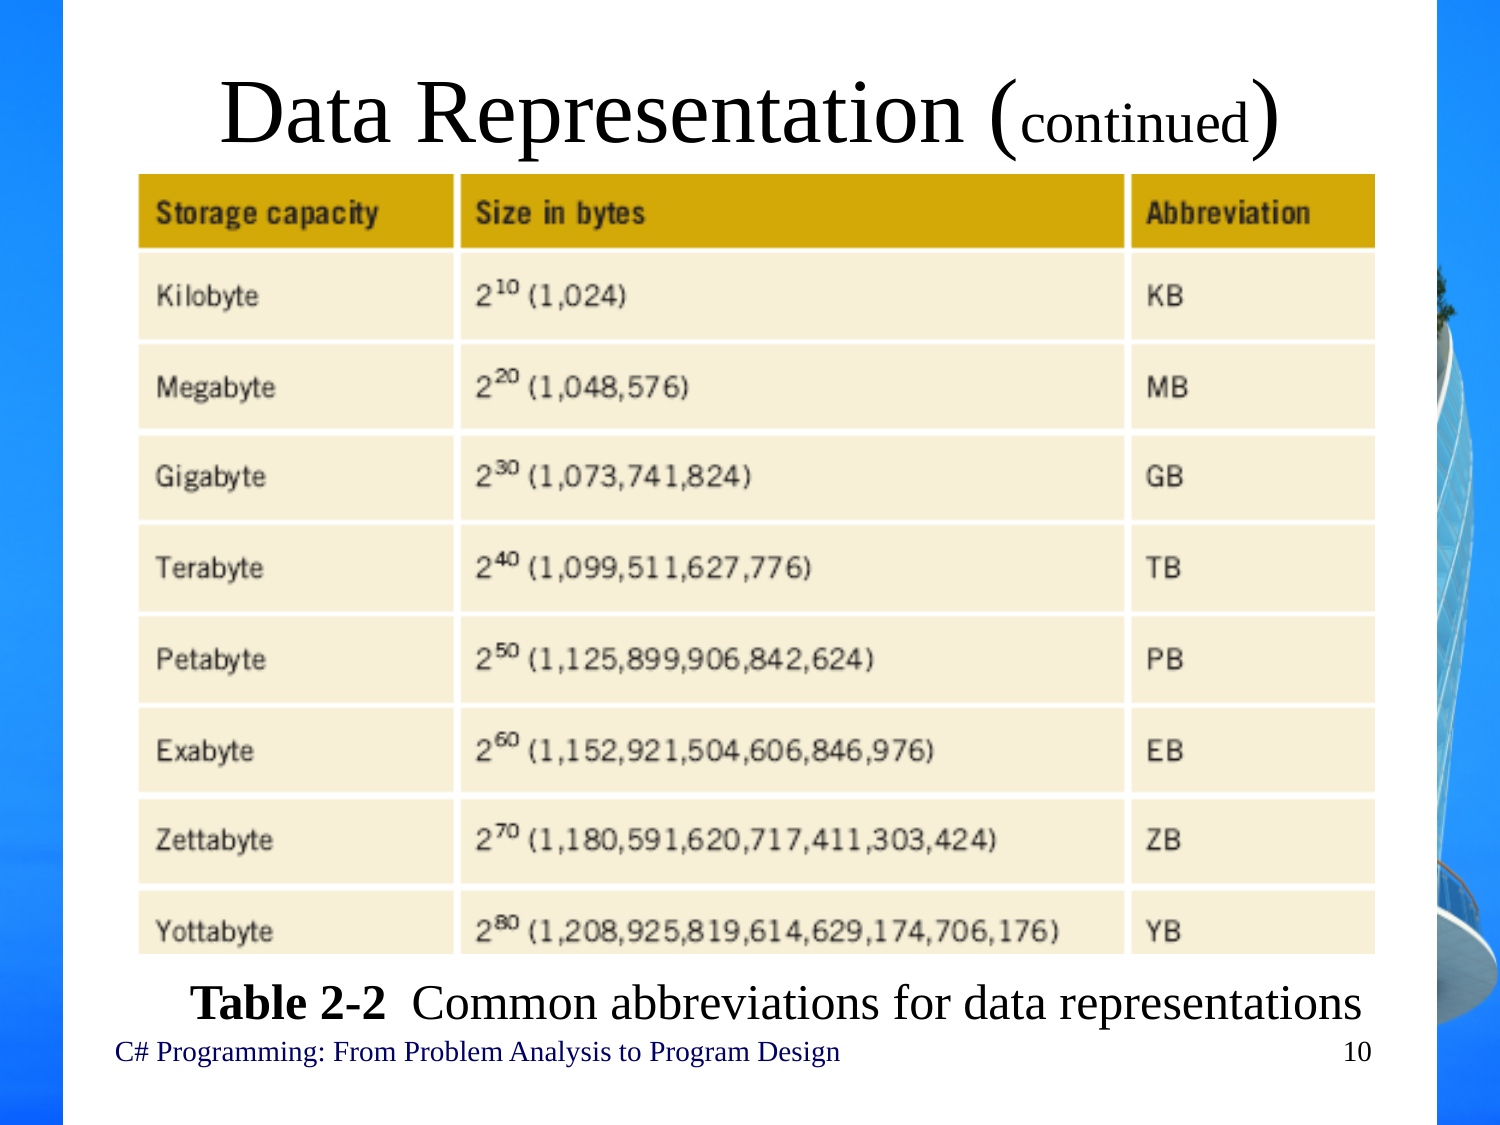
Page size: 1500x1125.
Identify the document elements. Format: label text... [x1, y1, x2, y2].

picture [1437, 0, 1500, 1125]
picture [0, 0, 63, 1125]
title Data Representation (continued) [112, 24, 1388, 188]
slide_number 10 [1074, 1038, 1388, 1101]
text_box Table 2-2 Common abbreviations for data representations [174, 962, 1400, 1038]
picture [137, 174, 1376, 954]
footer C# Programming: From Problem Analysis to Program Design [99, 1024, 988, 1101]
